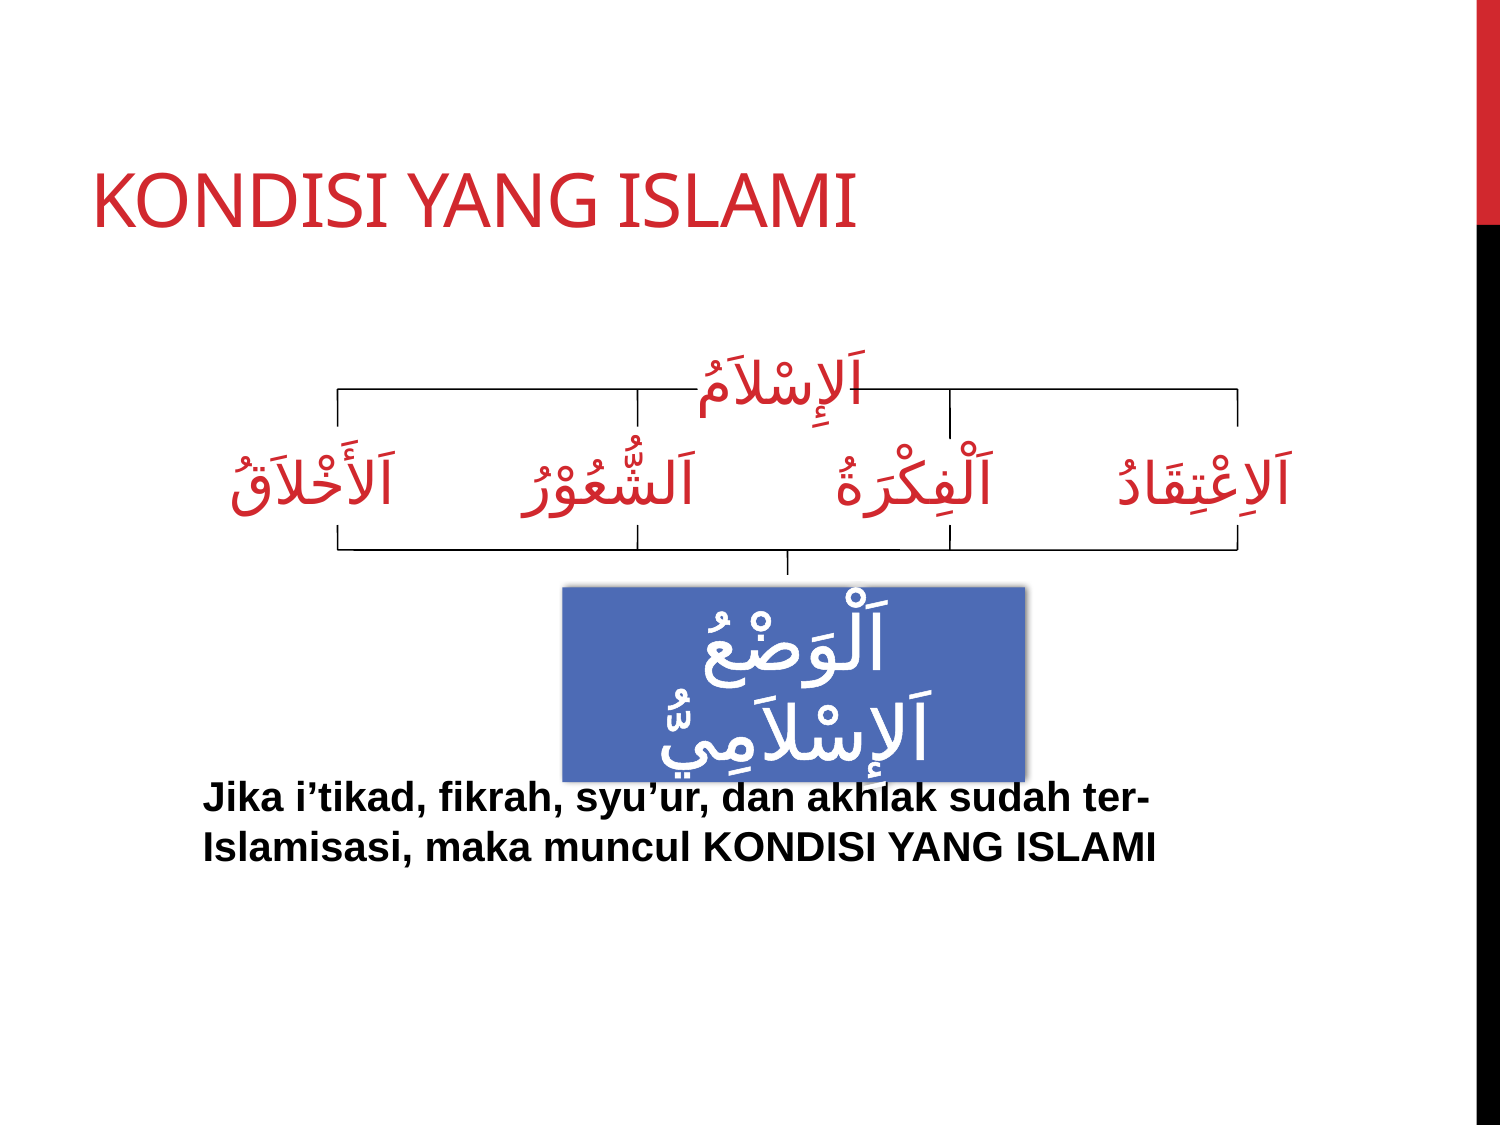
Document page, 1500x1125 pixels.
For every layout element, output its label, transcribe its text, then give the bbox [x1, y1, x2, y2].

list Jika i’tikad, fikrah, syu’ur, dan akhlak sudah ter-Islamisasi, maka muncul KONDISI YANG ISLAMI [187, 762, 1313, 1088]
text_box اَلاِعْتِقَادُ اَلْفِكْرَةُ اَلشُّعُوْرُ اَلأَخْلاَقُ [162, 439, 1363, 524]
title KONDISI YANG ISLAMI [75, 25, 1025, 250]
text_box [336, 524, 1238, 576]
text_box اَلْوَضْعُ اَلإِسْلاَمِيُّ [562, 587, 1025, 783]
text_box اَلإِسْلاَمُ [681, 339, 880, 424]
